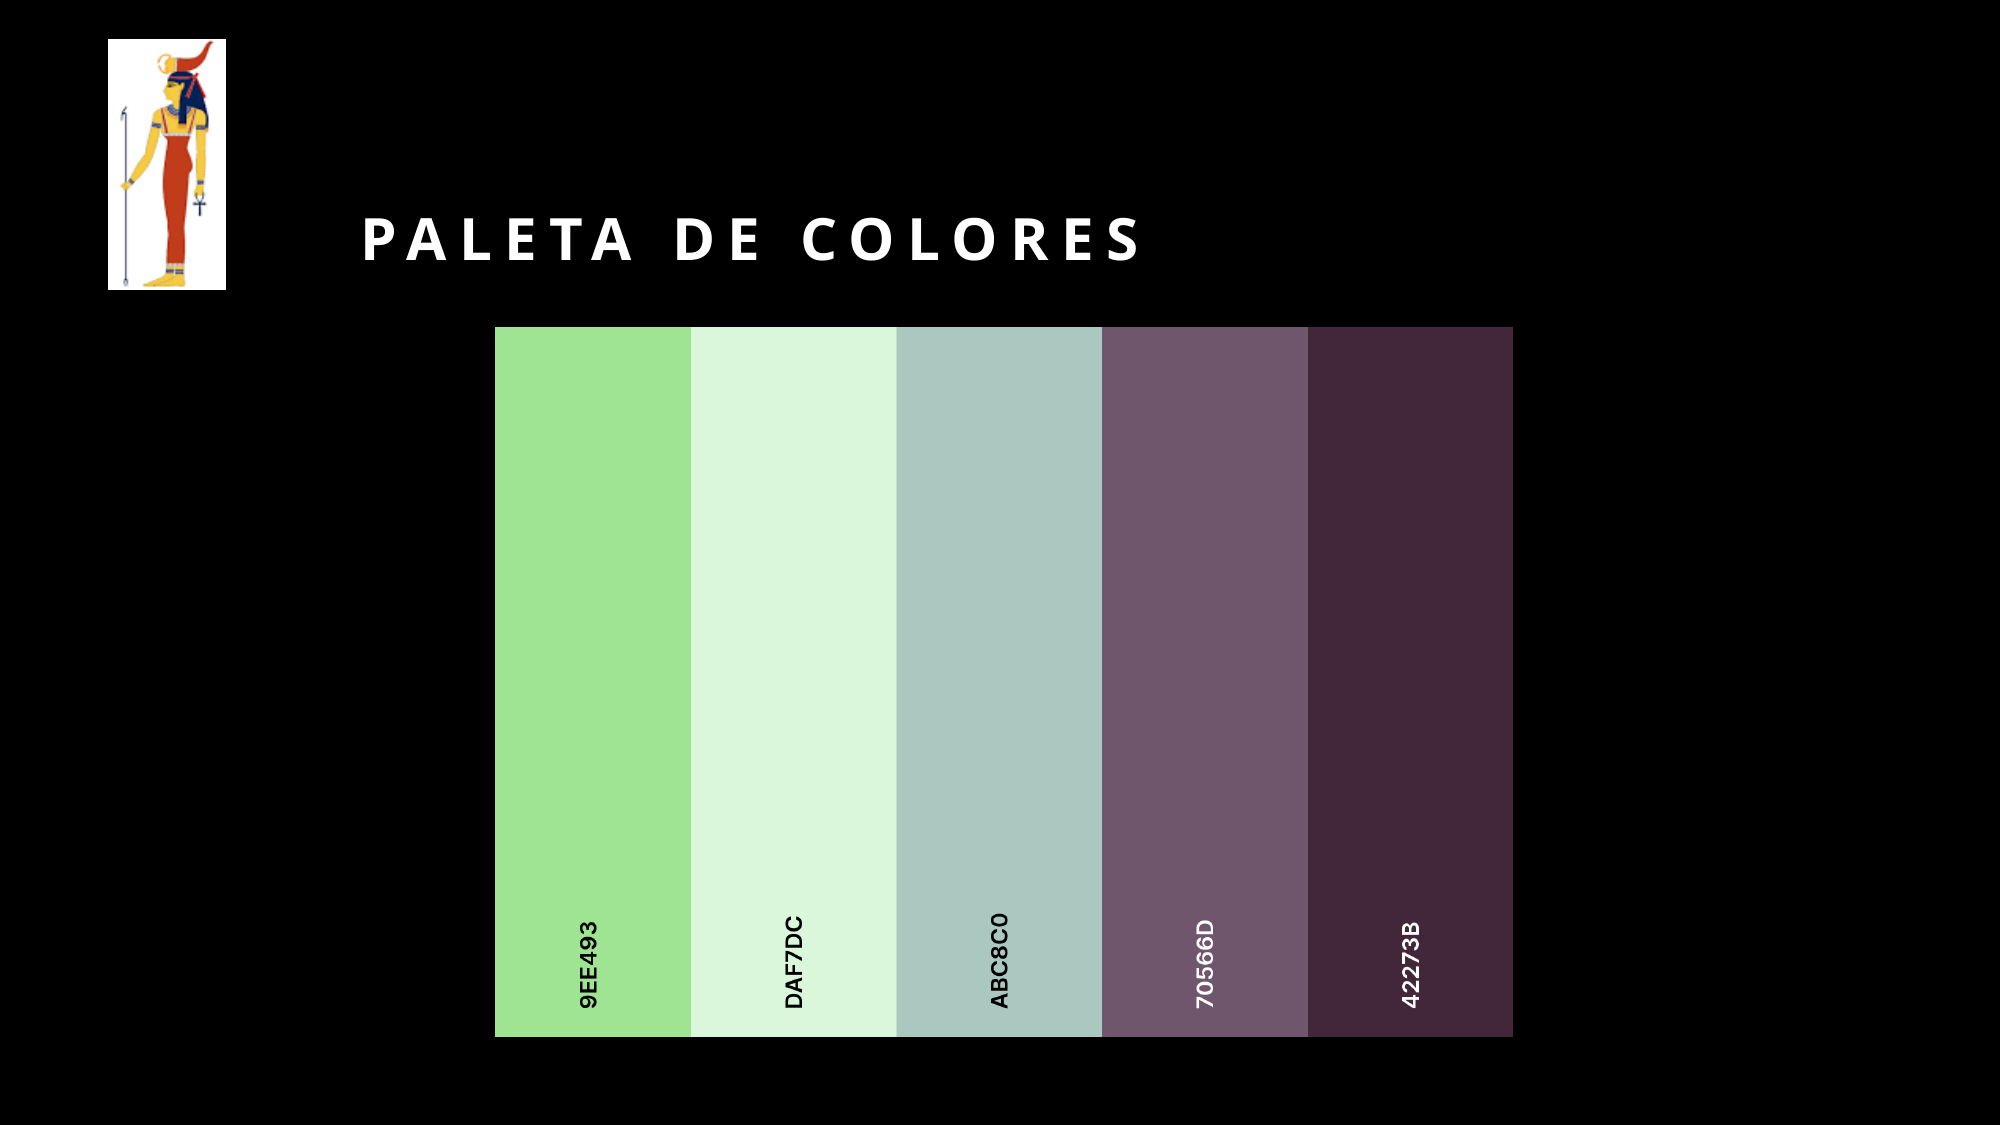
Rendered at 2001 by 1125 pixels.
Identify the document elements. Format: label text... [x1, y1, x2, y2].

picture [495, 327, 1515, 1037]
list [108, 39, 226, 290]
title PALETA DE COLORES [345, 49, 1863, 280]
